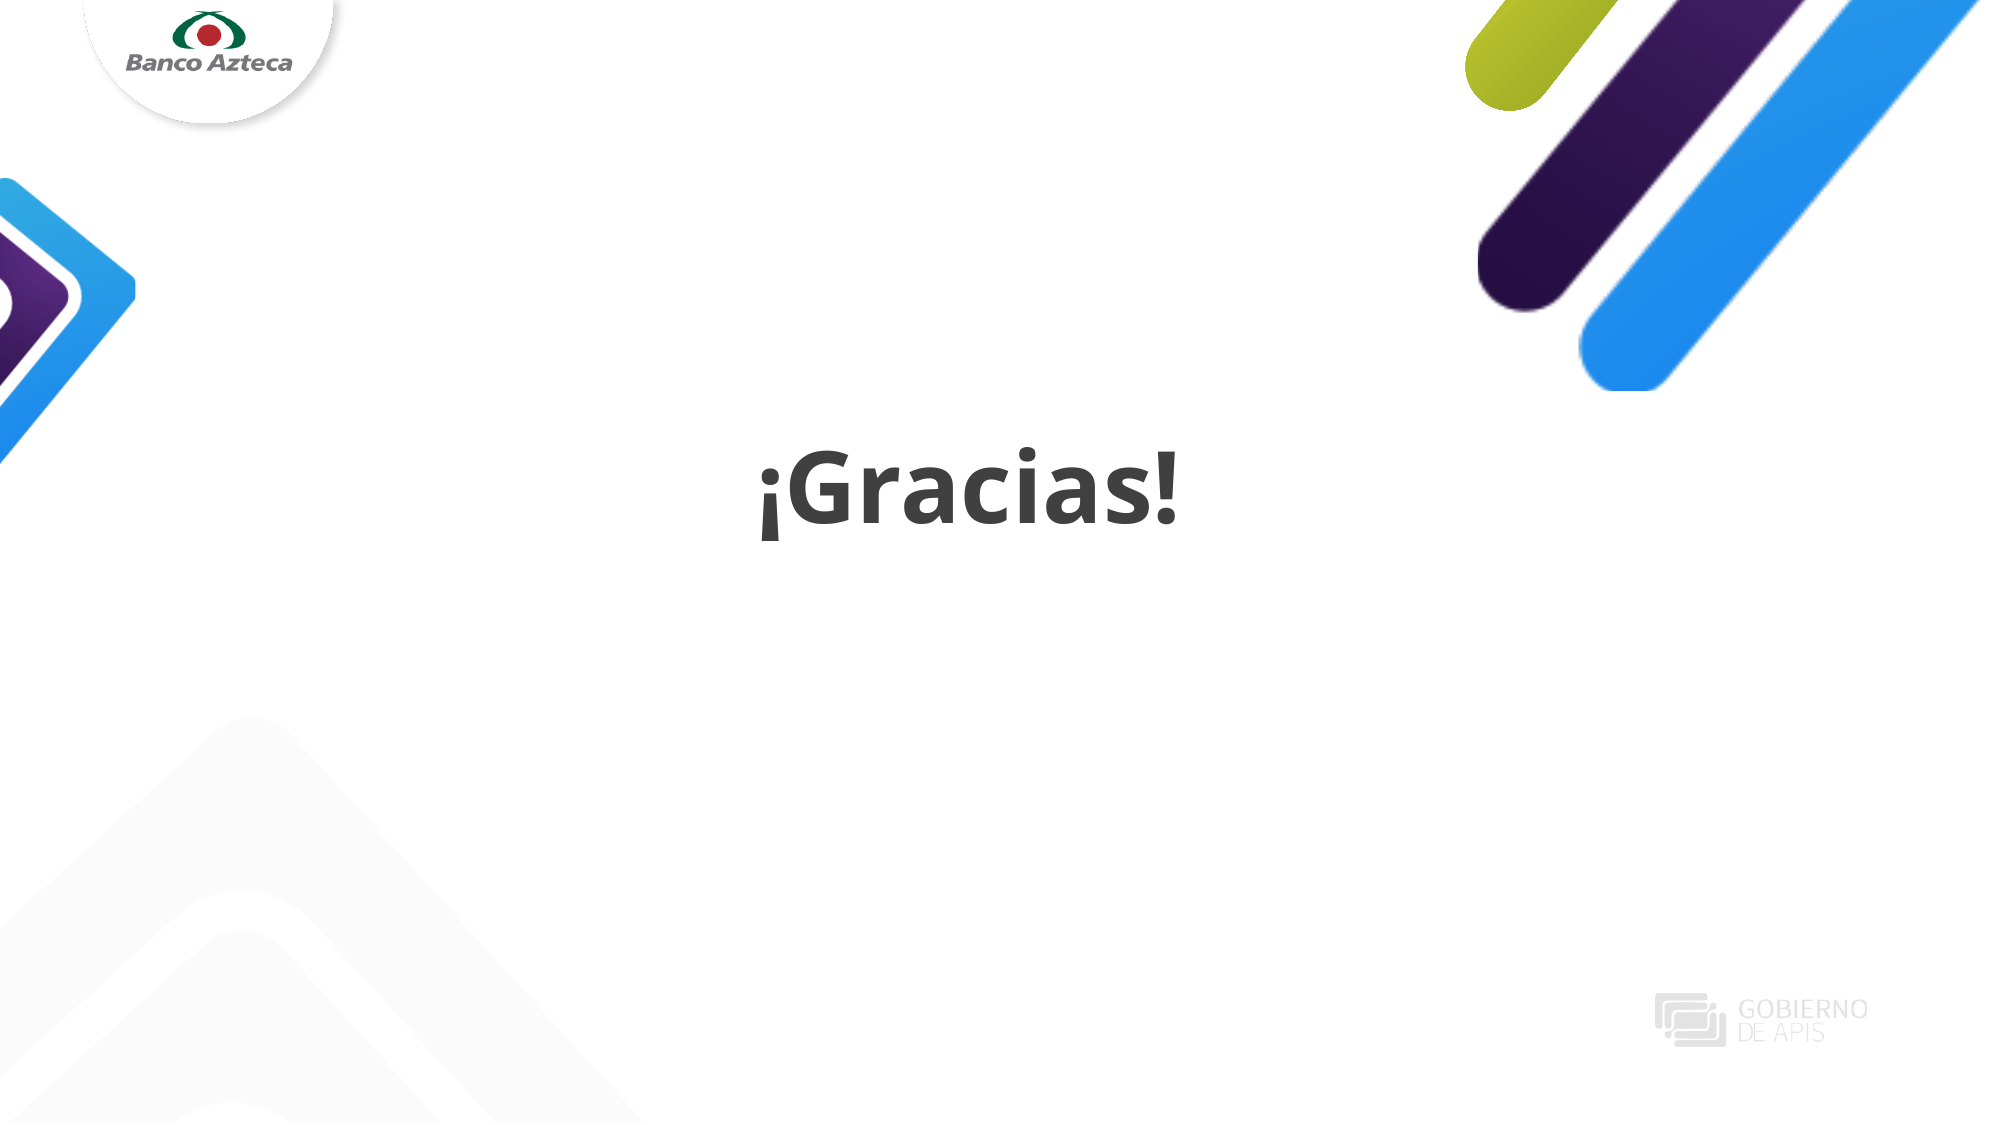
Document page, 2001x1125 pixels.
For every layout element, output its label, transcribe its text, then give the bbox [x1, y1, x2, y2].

picture [0, 178, 136, 488]
text_box ¡Gracias! [426, 437, 1549, 539]
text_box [1477, 0, 2000, 391]
